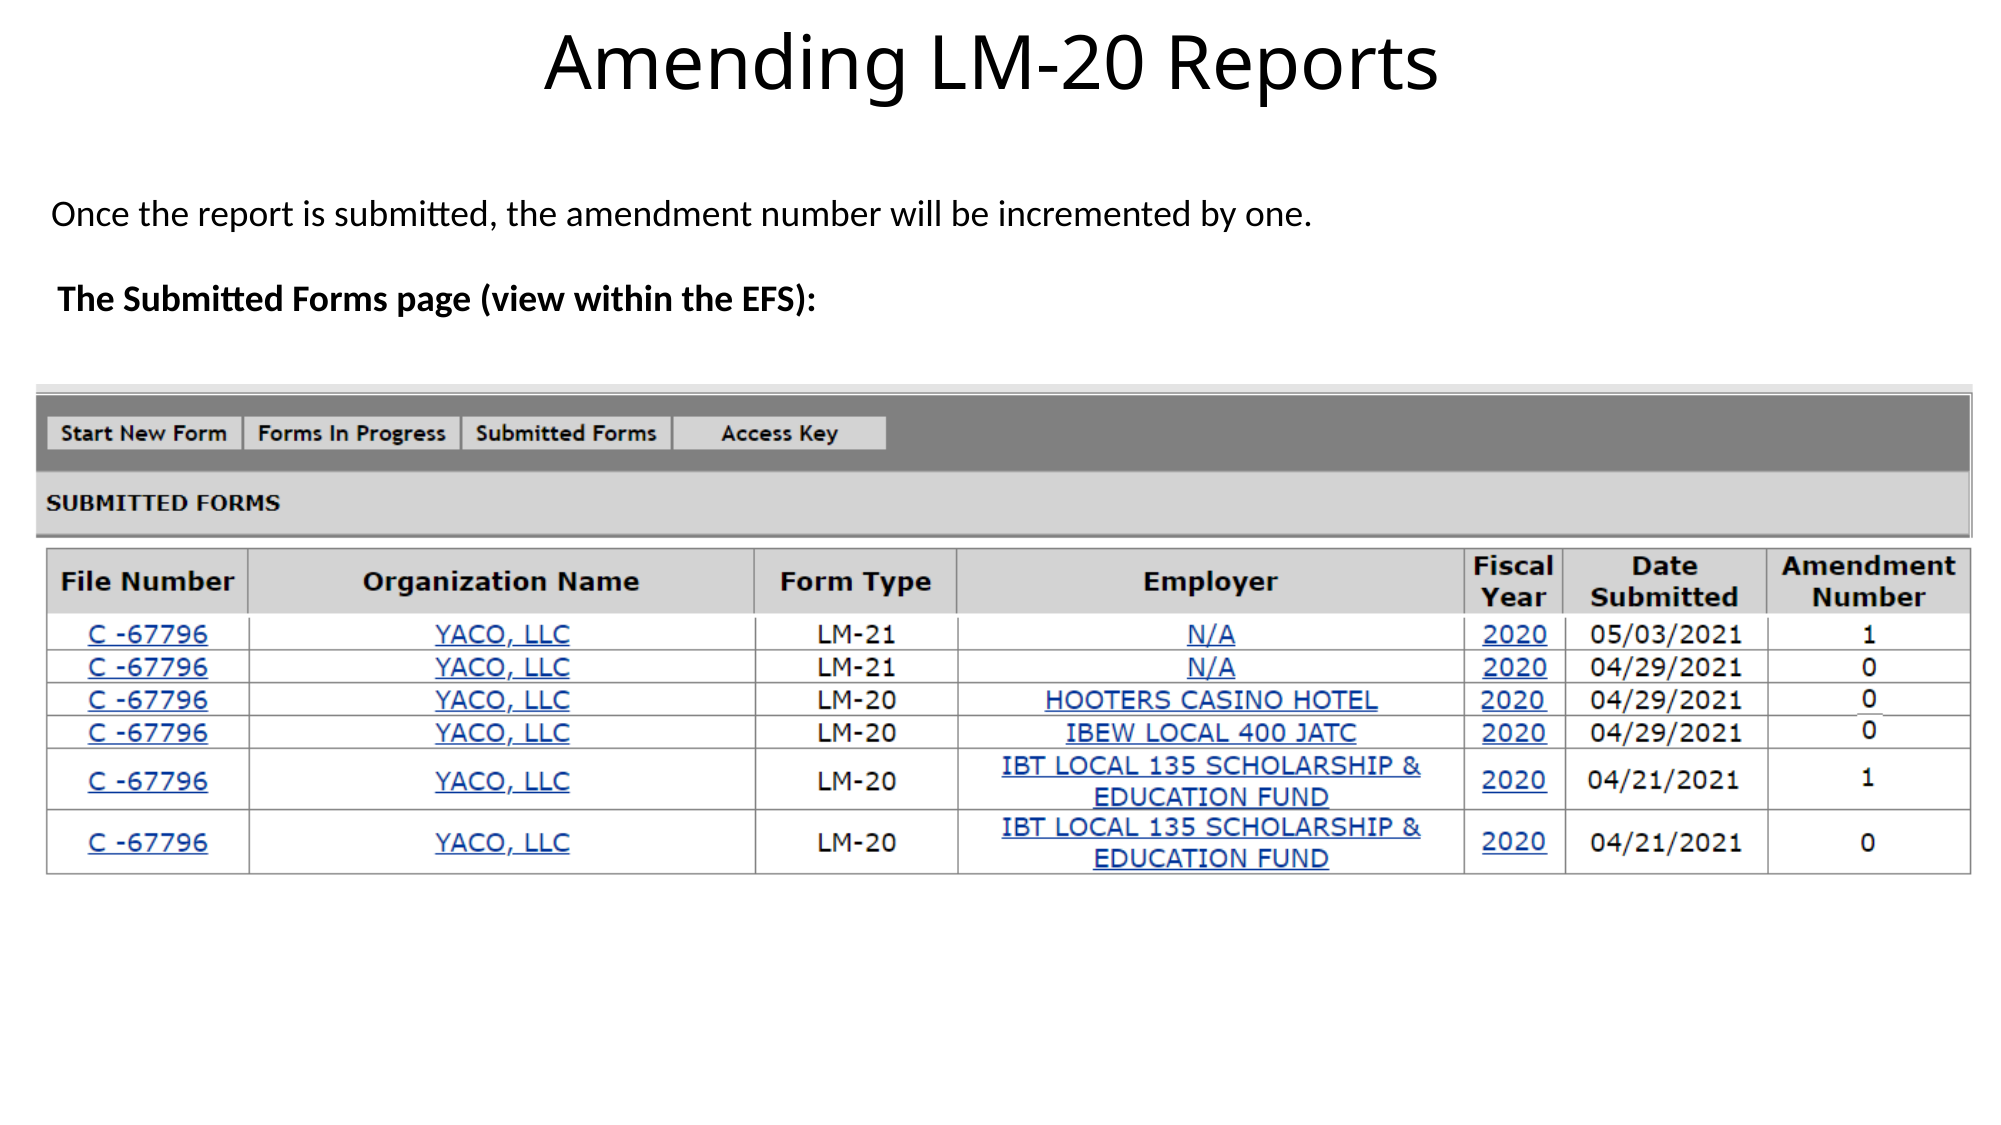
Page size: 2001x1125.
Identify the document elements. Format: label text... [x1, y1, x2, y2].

text_box The Submitted Forms page (view within the EFS): [0, 266, 833, 327]
title Amending LM-20 Reports [0, 27, 1986, 114]
text_box Once the report is submitted, the amendment number will be incremented by one. [36, 181, 2000, 287]
picture [32, 384, 2000, 879]
